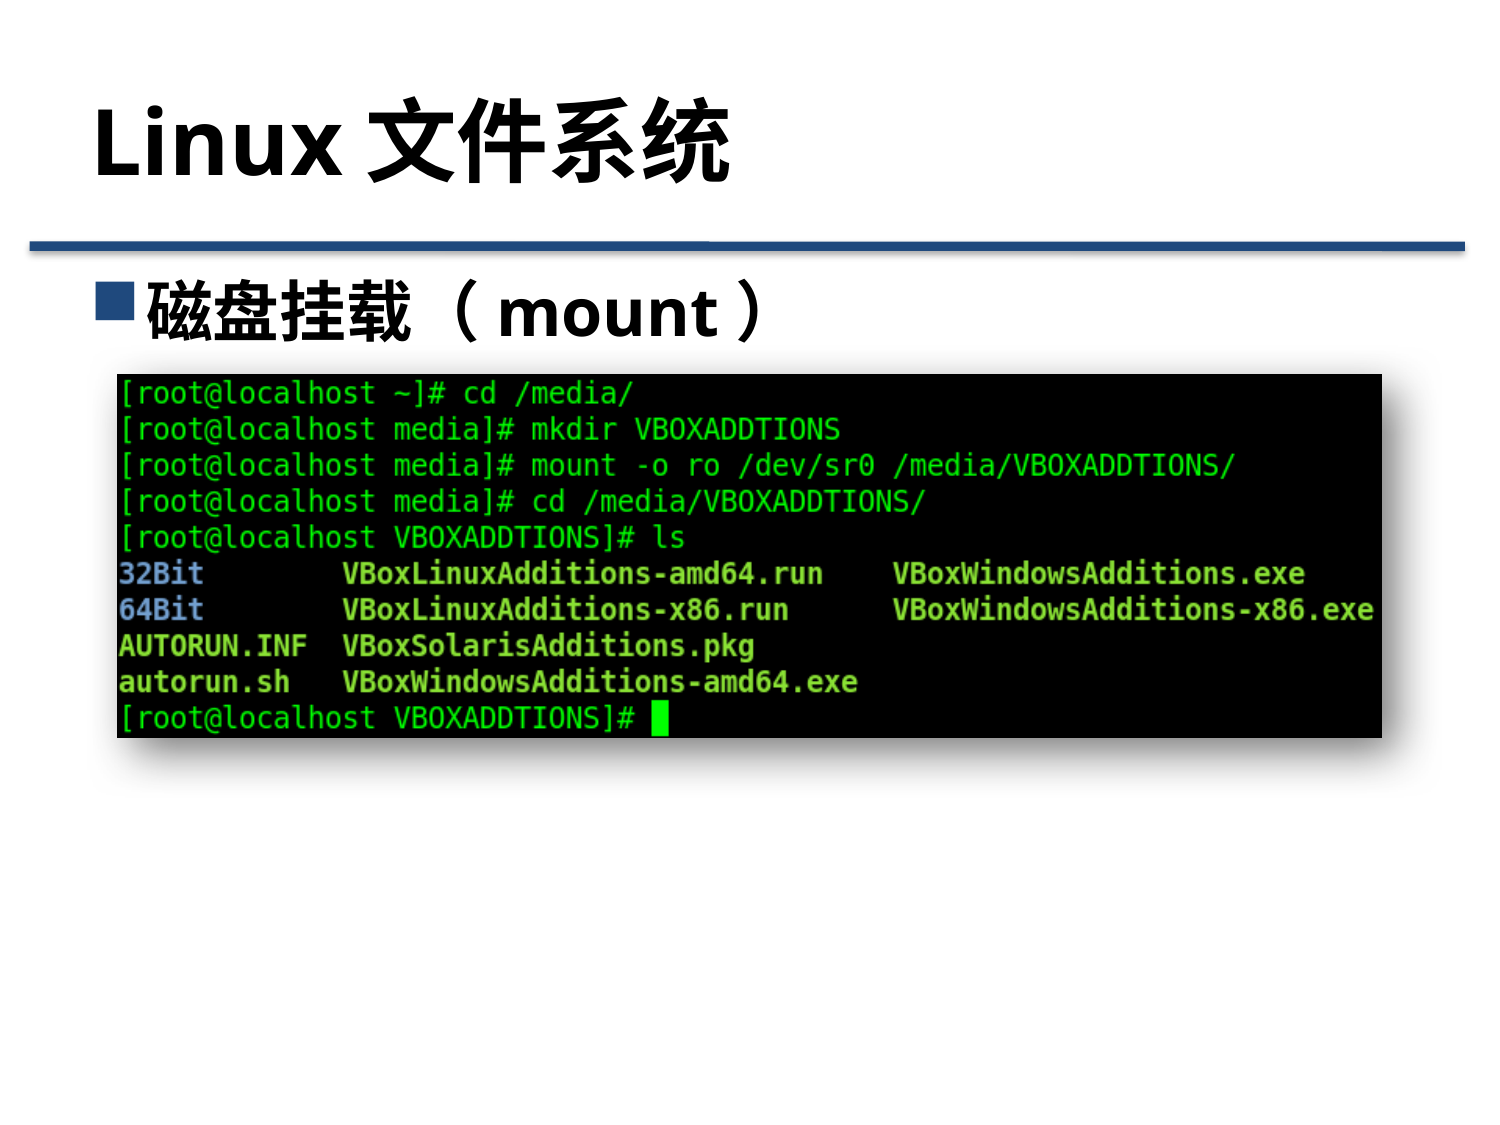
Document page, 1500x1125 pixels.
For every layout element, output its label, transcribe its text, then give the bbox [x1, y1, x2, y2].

picture [116, 374, 1382, 738]
list 磁盘挂载（mount） [74, 262, 1426, 1006]
title Linux文件系统 [74, 44, 1426, 233]
